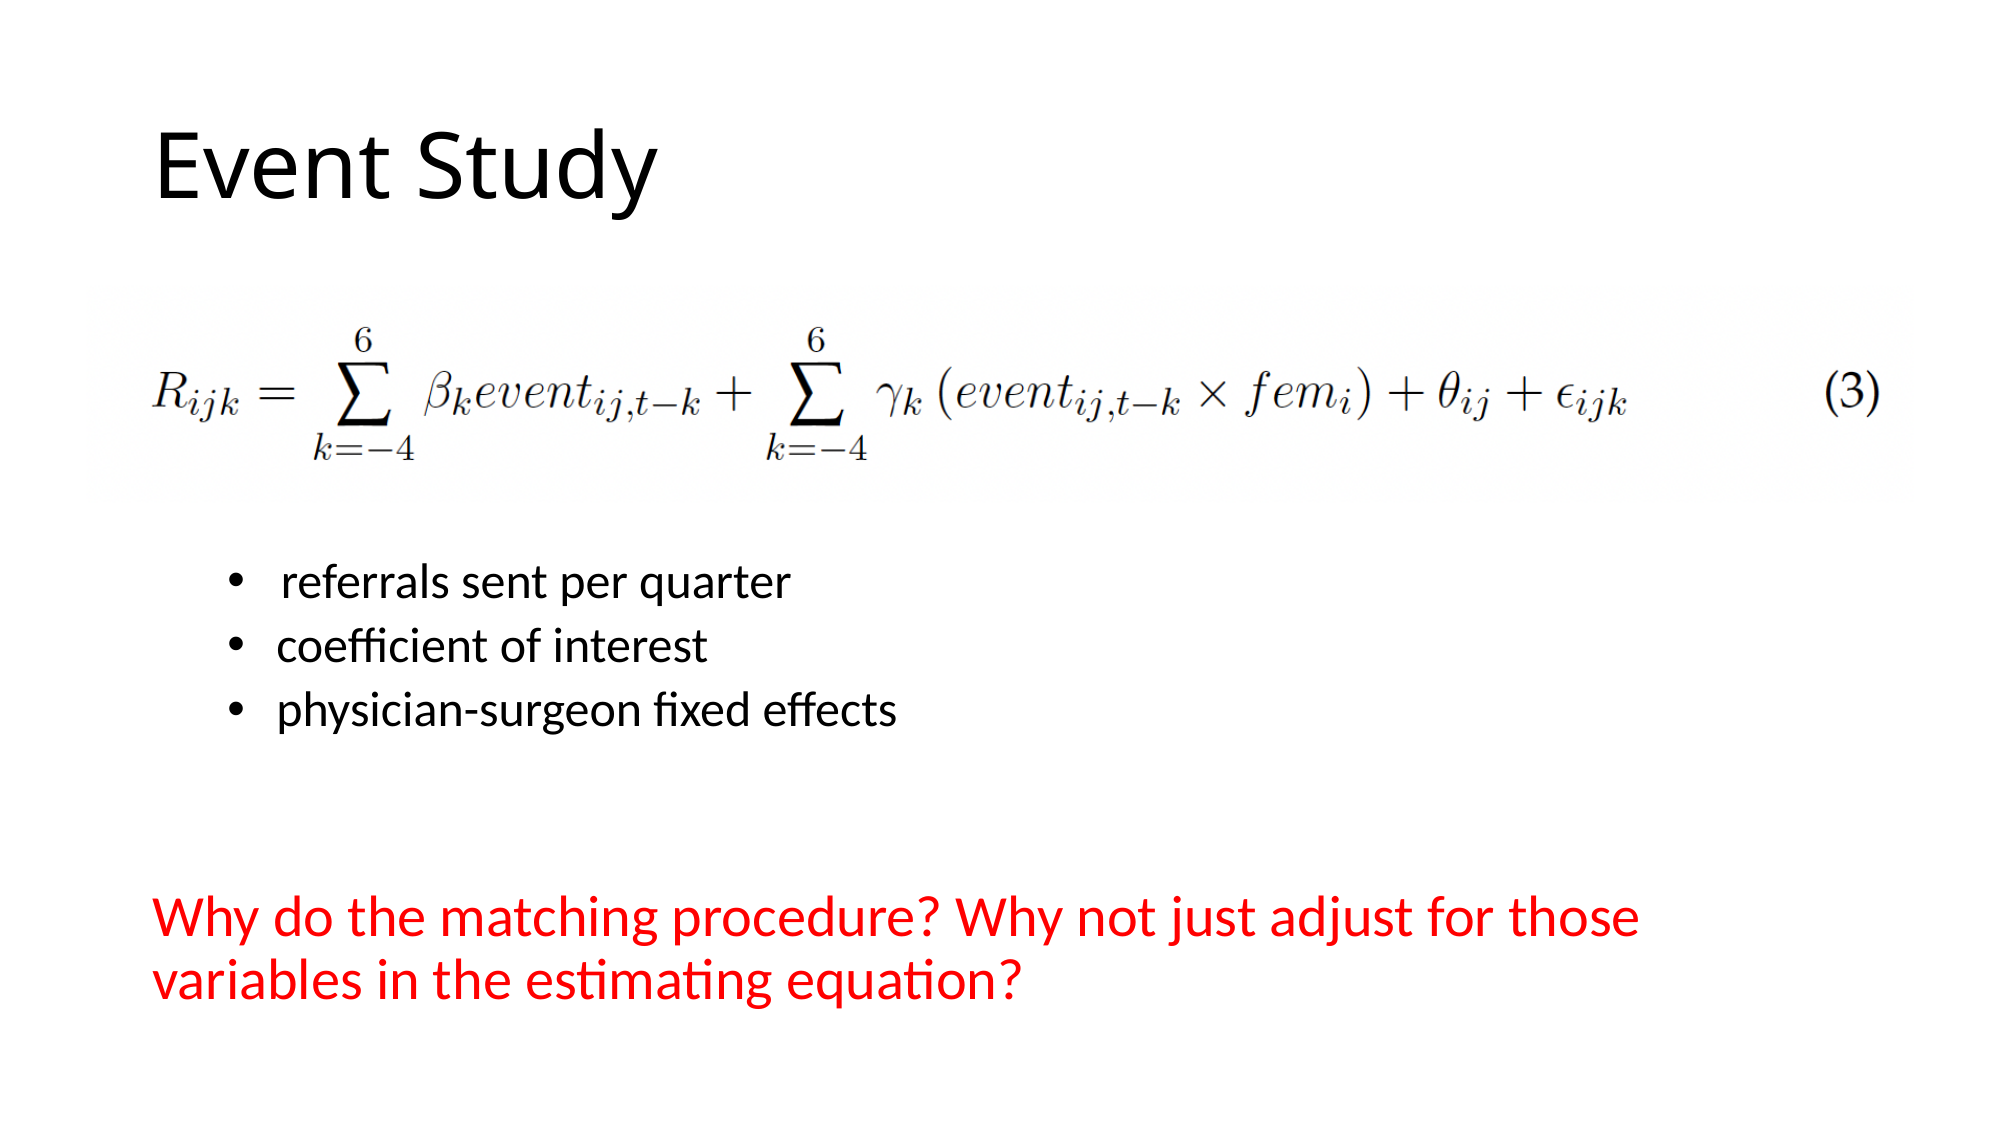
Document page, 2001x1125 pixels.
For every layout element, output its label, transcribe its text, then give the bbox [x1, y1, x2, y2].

text_box Why do the matching procedure? Why not just adjust for those variables in the estimating equation? [137, 878, 1863, 1023]
title Event Study [137, 59, 1863, 278]
picture [86, 285, 1914, 503]
